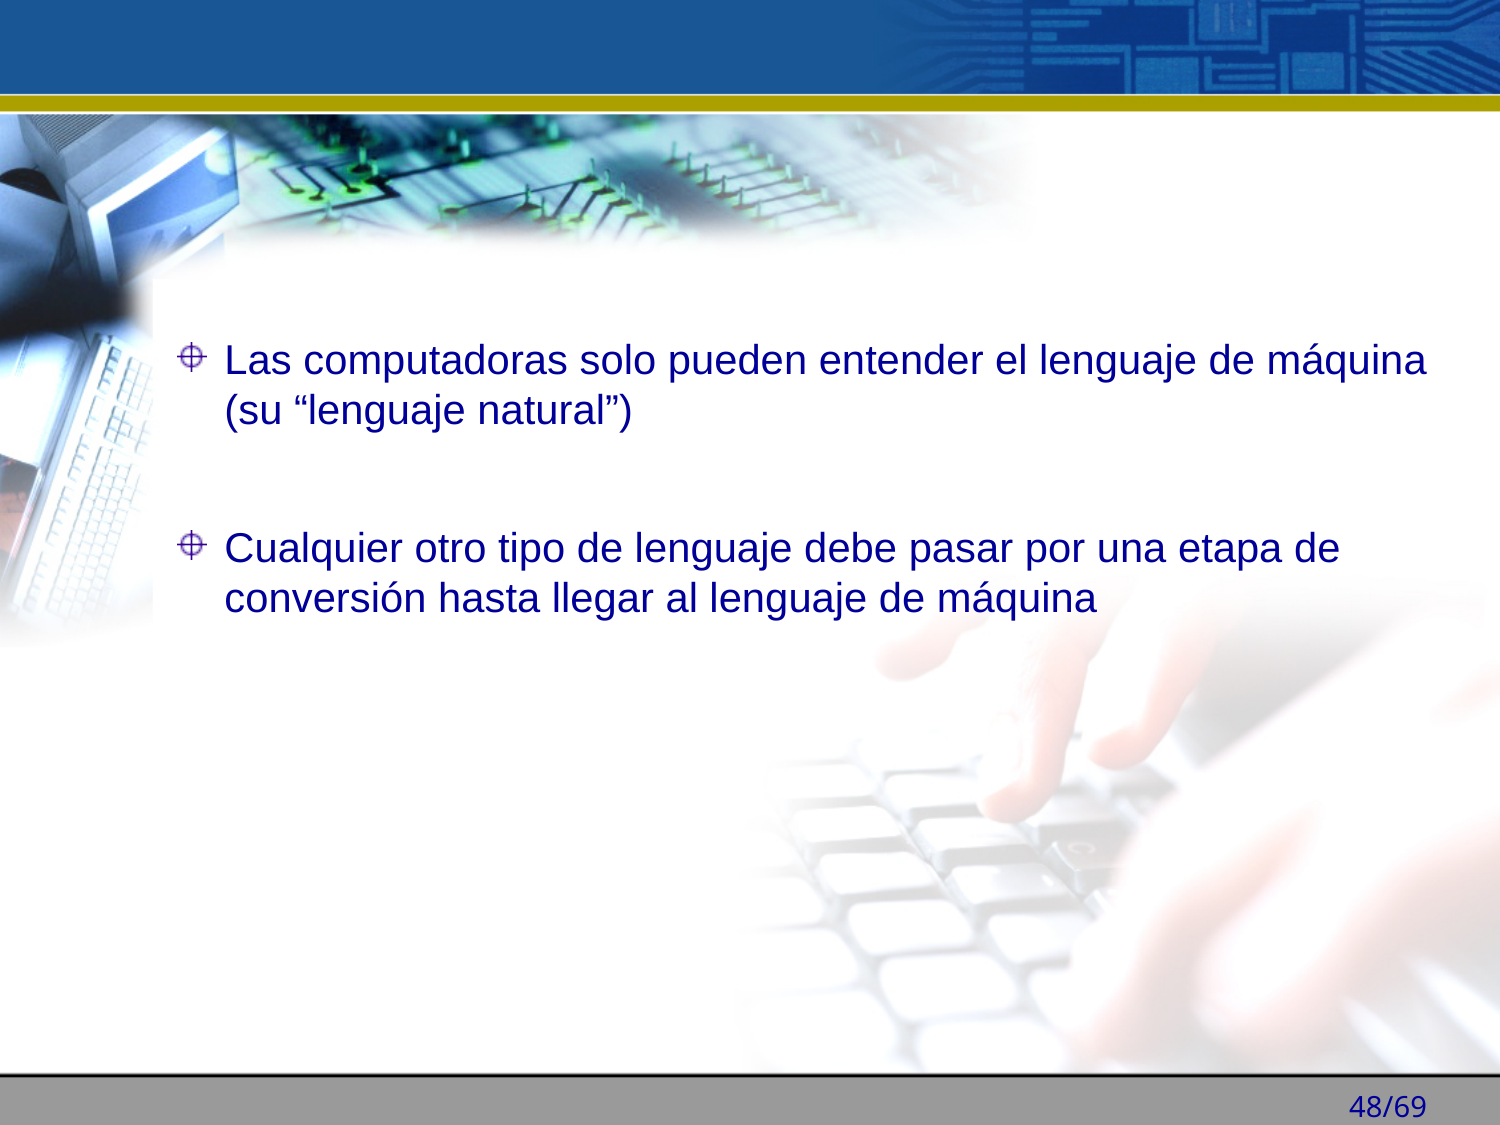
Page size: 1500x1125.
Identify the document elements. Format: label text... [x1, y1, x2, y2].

picture [0, 0, 1500, 1125]
list Las computadoras solo pueden entender el lenguaje de máquina (su “lenguaje natural”) Cualquier otro tipo de lenguaje debe pasar por una etapa de conversión hasta llegar al lenguaje de máquina [87, 324, 1471, 738]
